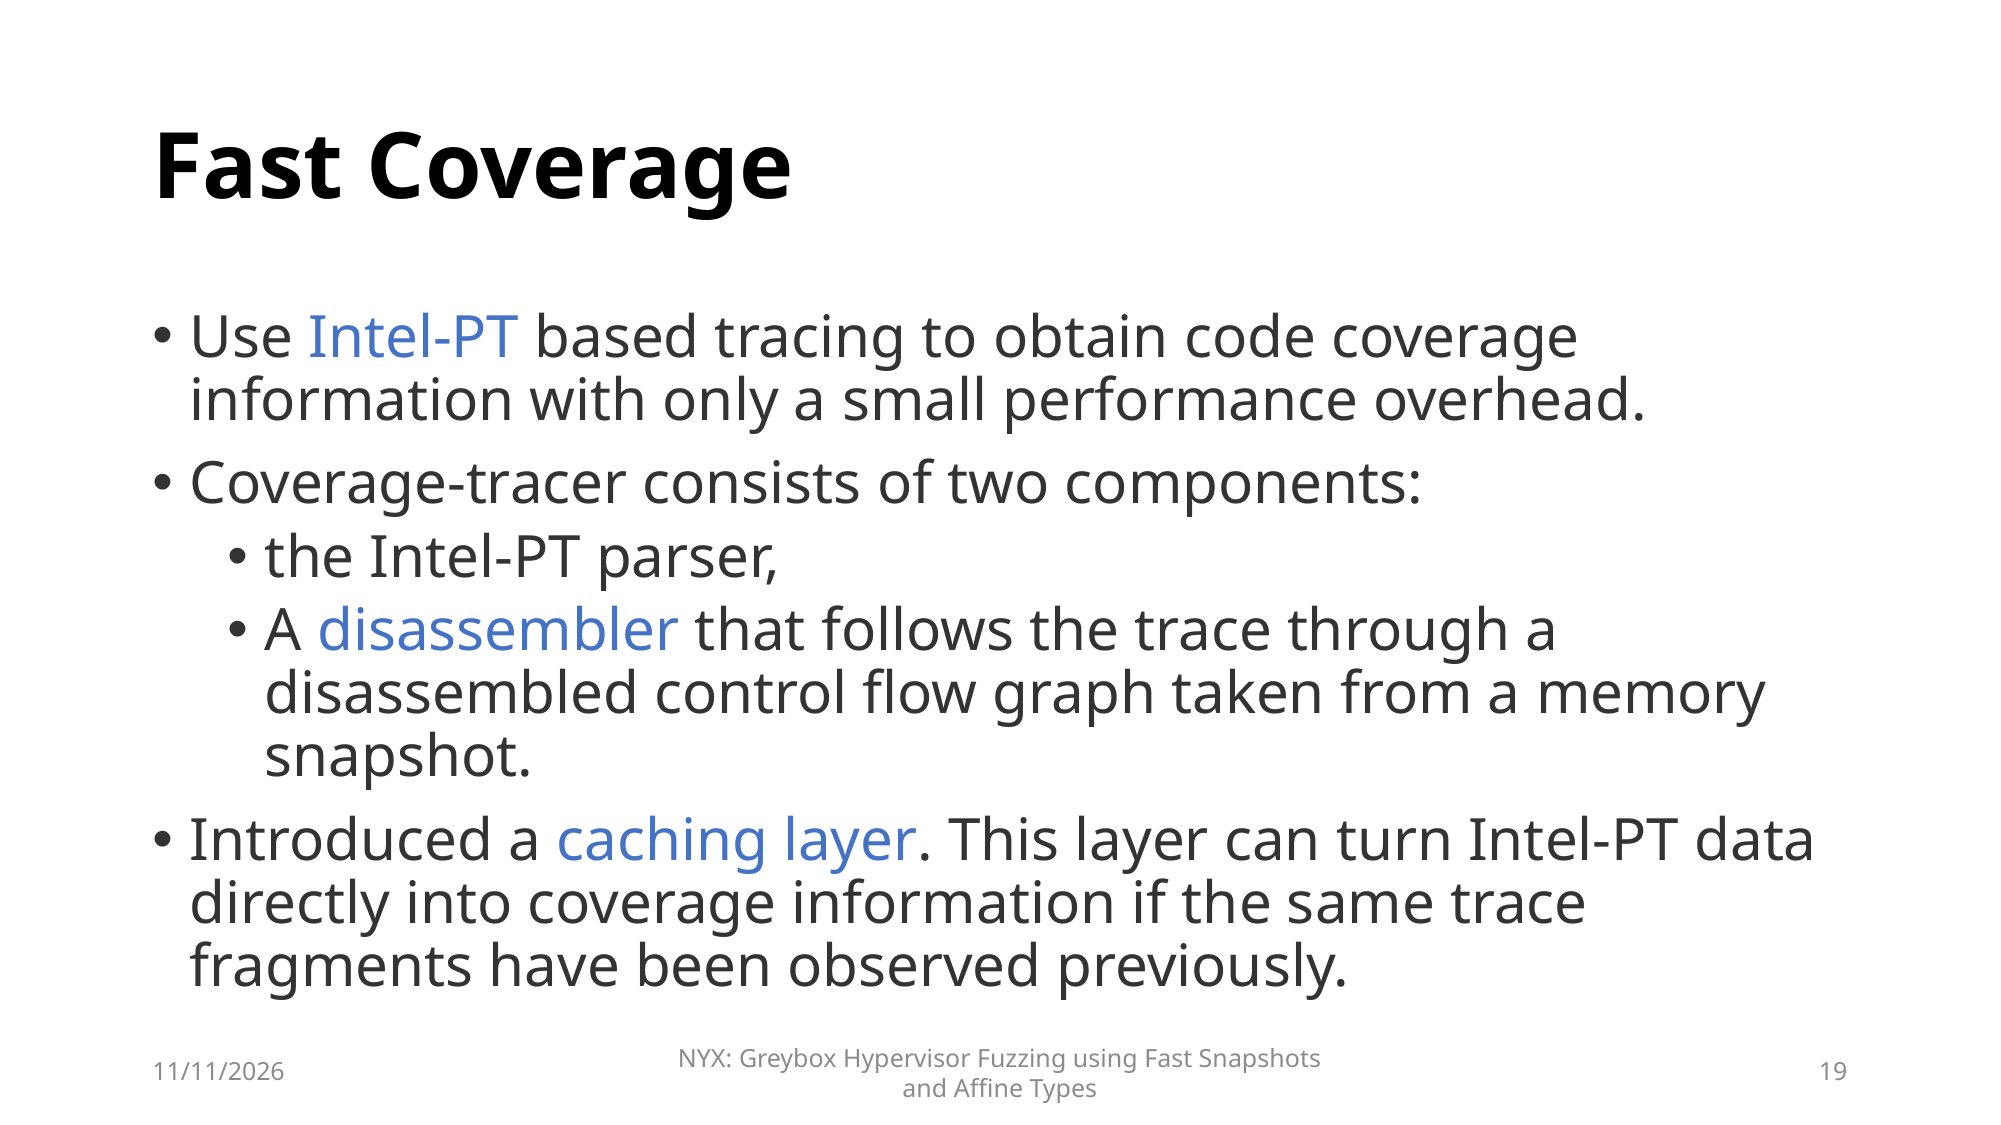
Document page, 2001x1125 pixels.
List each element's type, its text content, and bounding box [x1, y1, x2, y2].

slide_number 19 [1412, 1042, 1863, 1103]
title Fast Coverage [137, 59, 1863, 278]
list Use Intel-PT based tracing to obtain code coverage information with only a small performance overhead. Coverage-tracer consists of two components: the Intel-PT parser, A disassembler that follows the trace through a disassembled control flow graph taken from a memory snapshot. Introduced a caching layer. This layer can turn Intel-PT data directly into coverage information if the same trace fragments have been observed previously. [137, 299, 1863, 1014]
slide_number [137, 1042, 588, 1103]
footer NYX: Greybox Hypervisor Fuzzing using Fast Snapshots and Affine Types [662, 1042, 1338, 1103]
